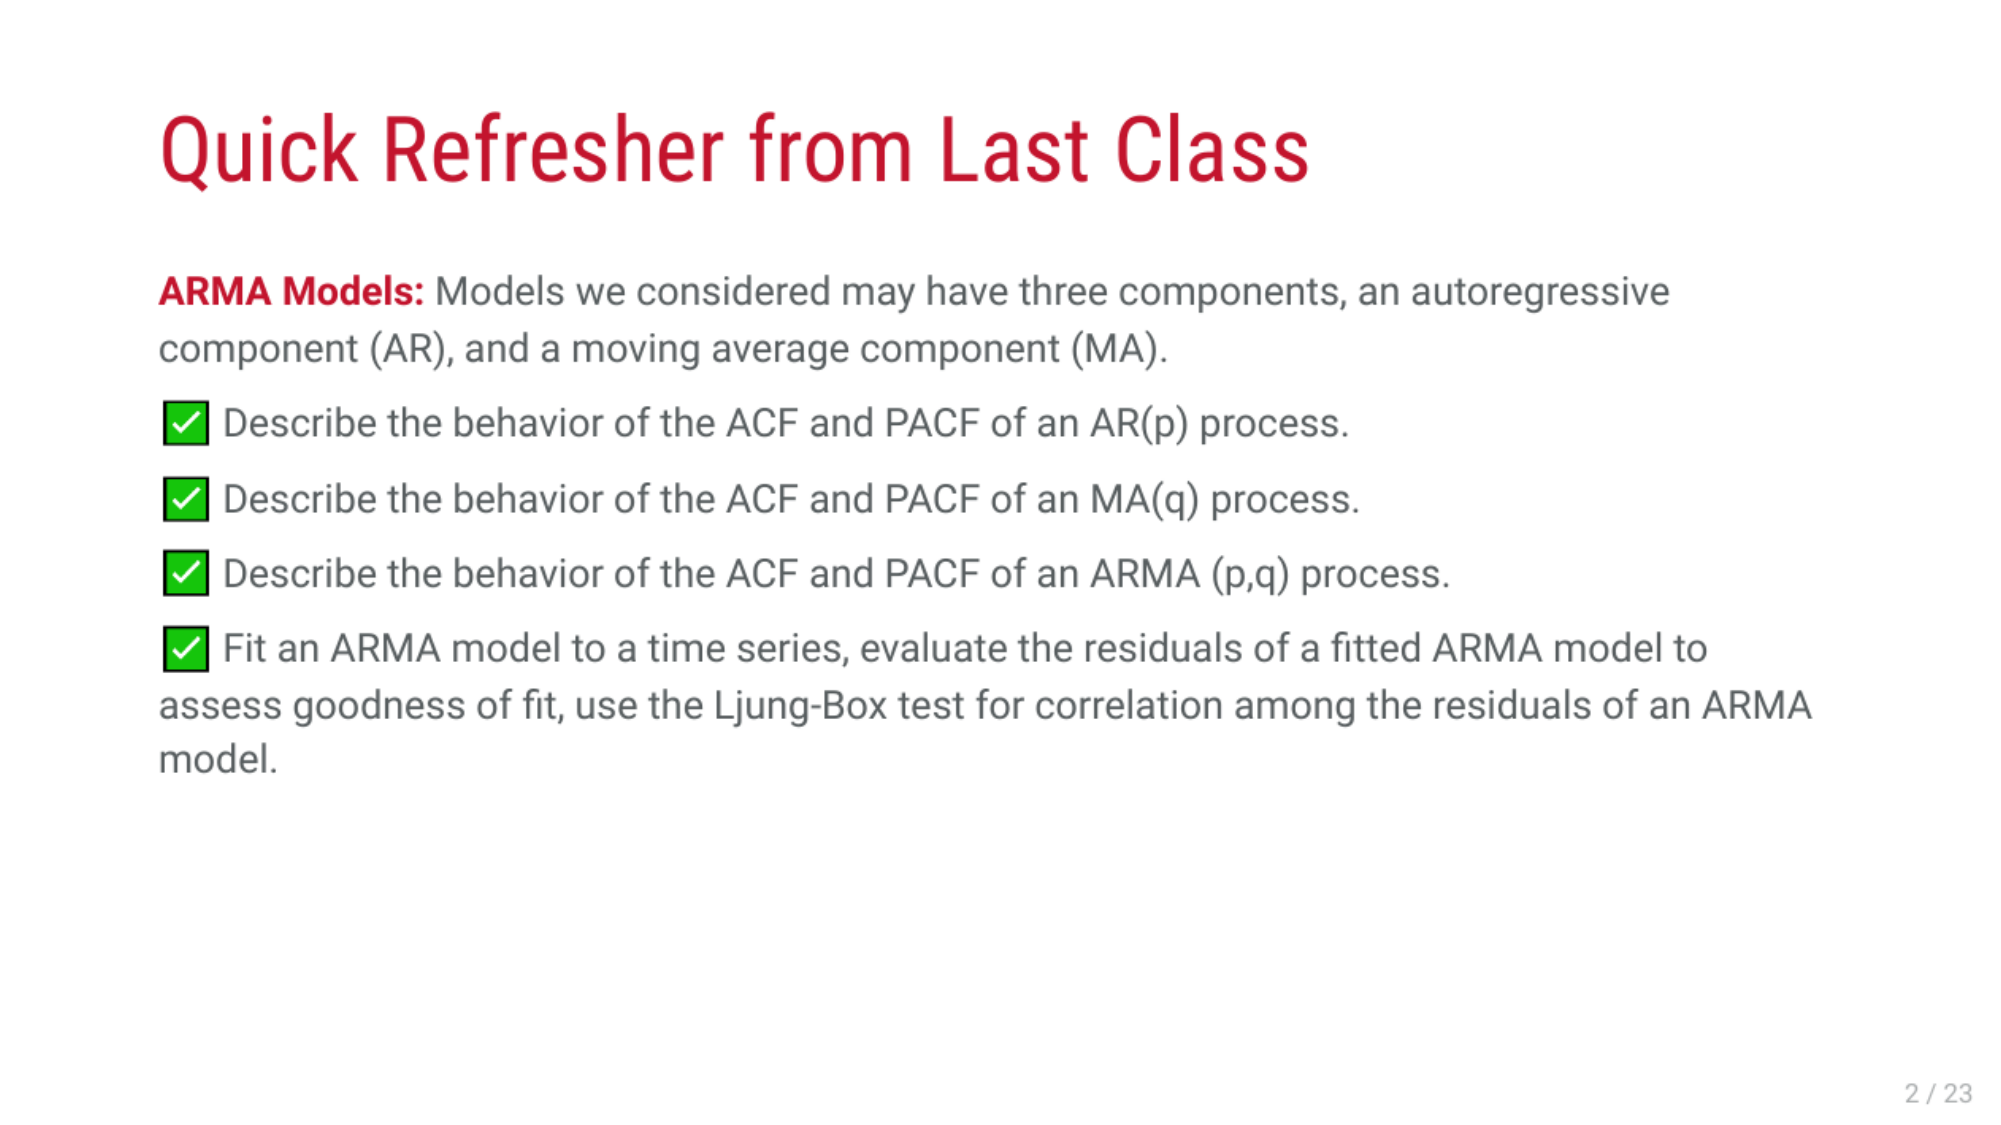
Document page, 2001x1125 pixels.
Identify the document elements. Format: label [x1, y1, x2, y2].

list [0, 0, 2000, 1125]
